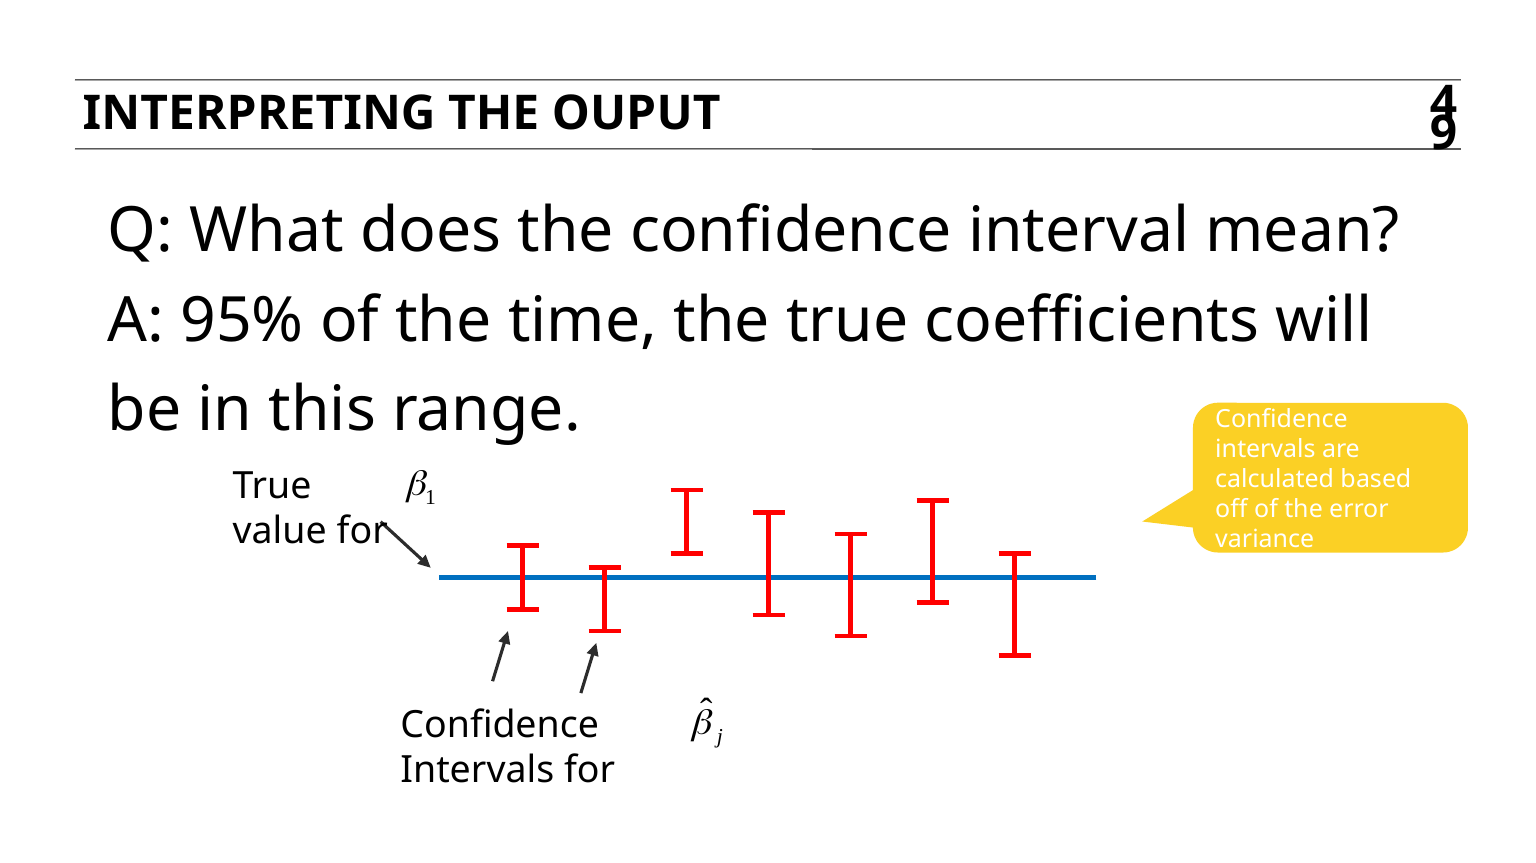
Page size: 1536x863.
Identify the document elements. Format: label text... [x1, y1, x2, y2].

list INTERPRETING THE OUPUT [67, 81, 1118, 132]
text_box True value for [217, 453, 425, 559]
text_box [380, 521, 431, 568]
text_box Q: What does the confidence interval mean? A: 95% of the time, the true coefficients will be in this range. [92, 181, 1468, 451]
text_box Confidence Intervals for [385, 693, 718, 798]
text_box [492, 630, 509, 682]
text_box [580, 642, 597, 694]
slide_number 49 [1419, 86, 1461, 138]
text_box Confidence intervals are calculated based off of the error variance [1142, 402, 1468, 553]
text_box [439, 489, 1097, 656]
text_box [683, 691, 731, 756]
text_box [398, 458, 443, 511]
